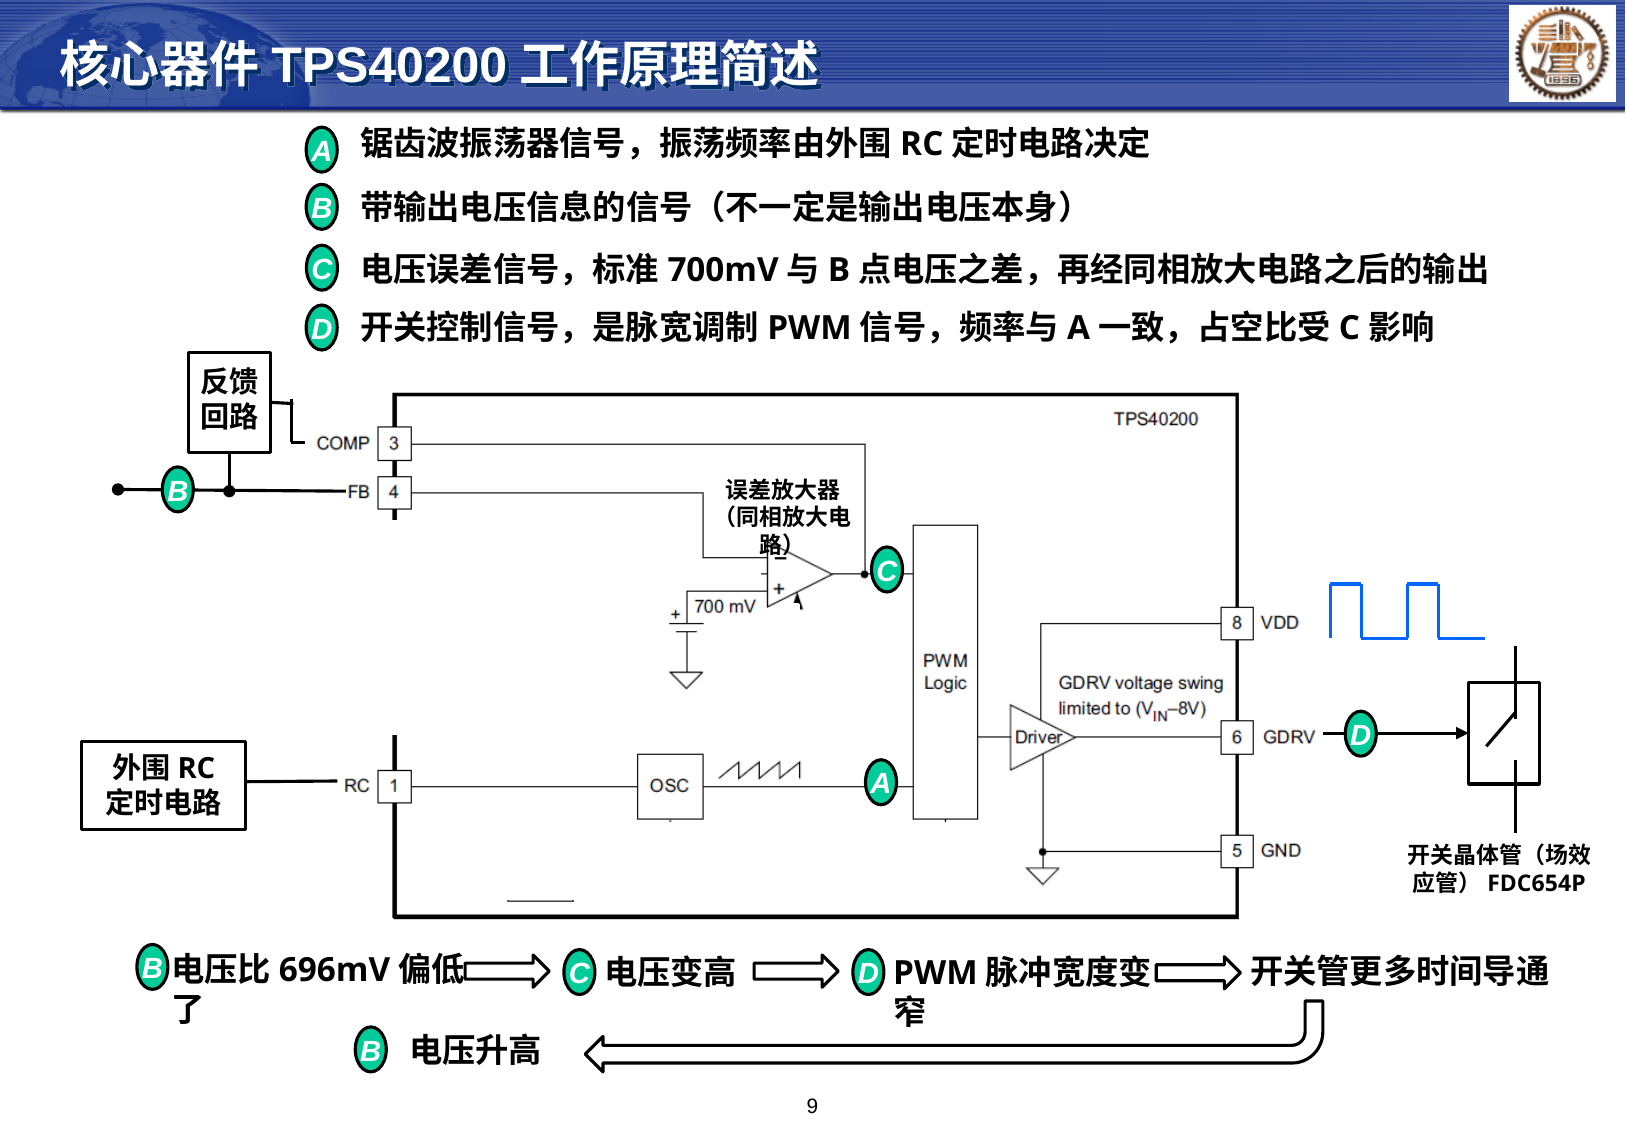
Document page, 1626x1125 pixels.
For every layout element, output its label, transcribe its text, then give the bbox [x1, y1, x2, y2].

picture [0, 0, 1625, 120]
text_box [117, 466, 347, 513]
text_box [68, 740, 338, 830]
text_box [354, 1000, 1323, 1078]
picture [304, 378, 1324, 924]
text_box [464, 943, 752, 999]
footer 9 [555, 1087, 1070, 1125]
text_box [305, 298, 1599, 355]
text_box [176, 352, 305, 465]
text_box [304, 520, 799, 768]
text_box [1155, 942, 1599, 999]
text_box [305, 178, 1324, 235]
text_box 核心器件TPS40200工作原理简述 [44, 24, 1426, 100]
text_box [306, 240, 1599, 297]
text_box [305, 114, 1324, 173]
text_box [1330, 583, 1486, 639]
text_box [136, 940, 482, 997]
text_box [1322, 646, 1617, 905]
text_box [753, 943, 1153, 999]
